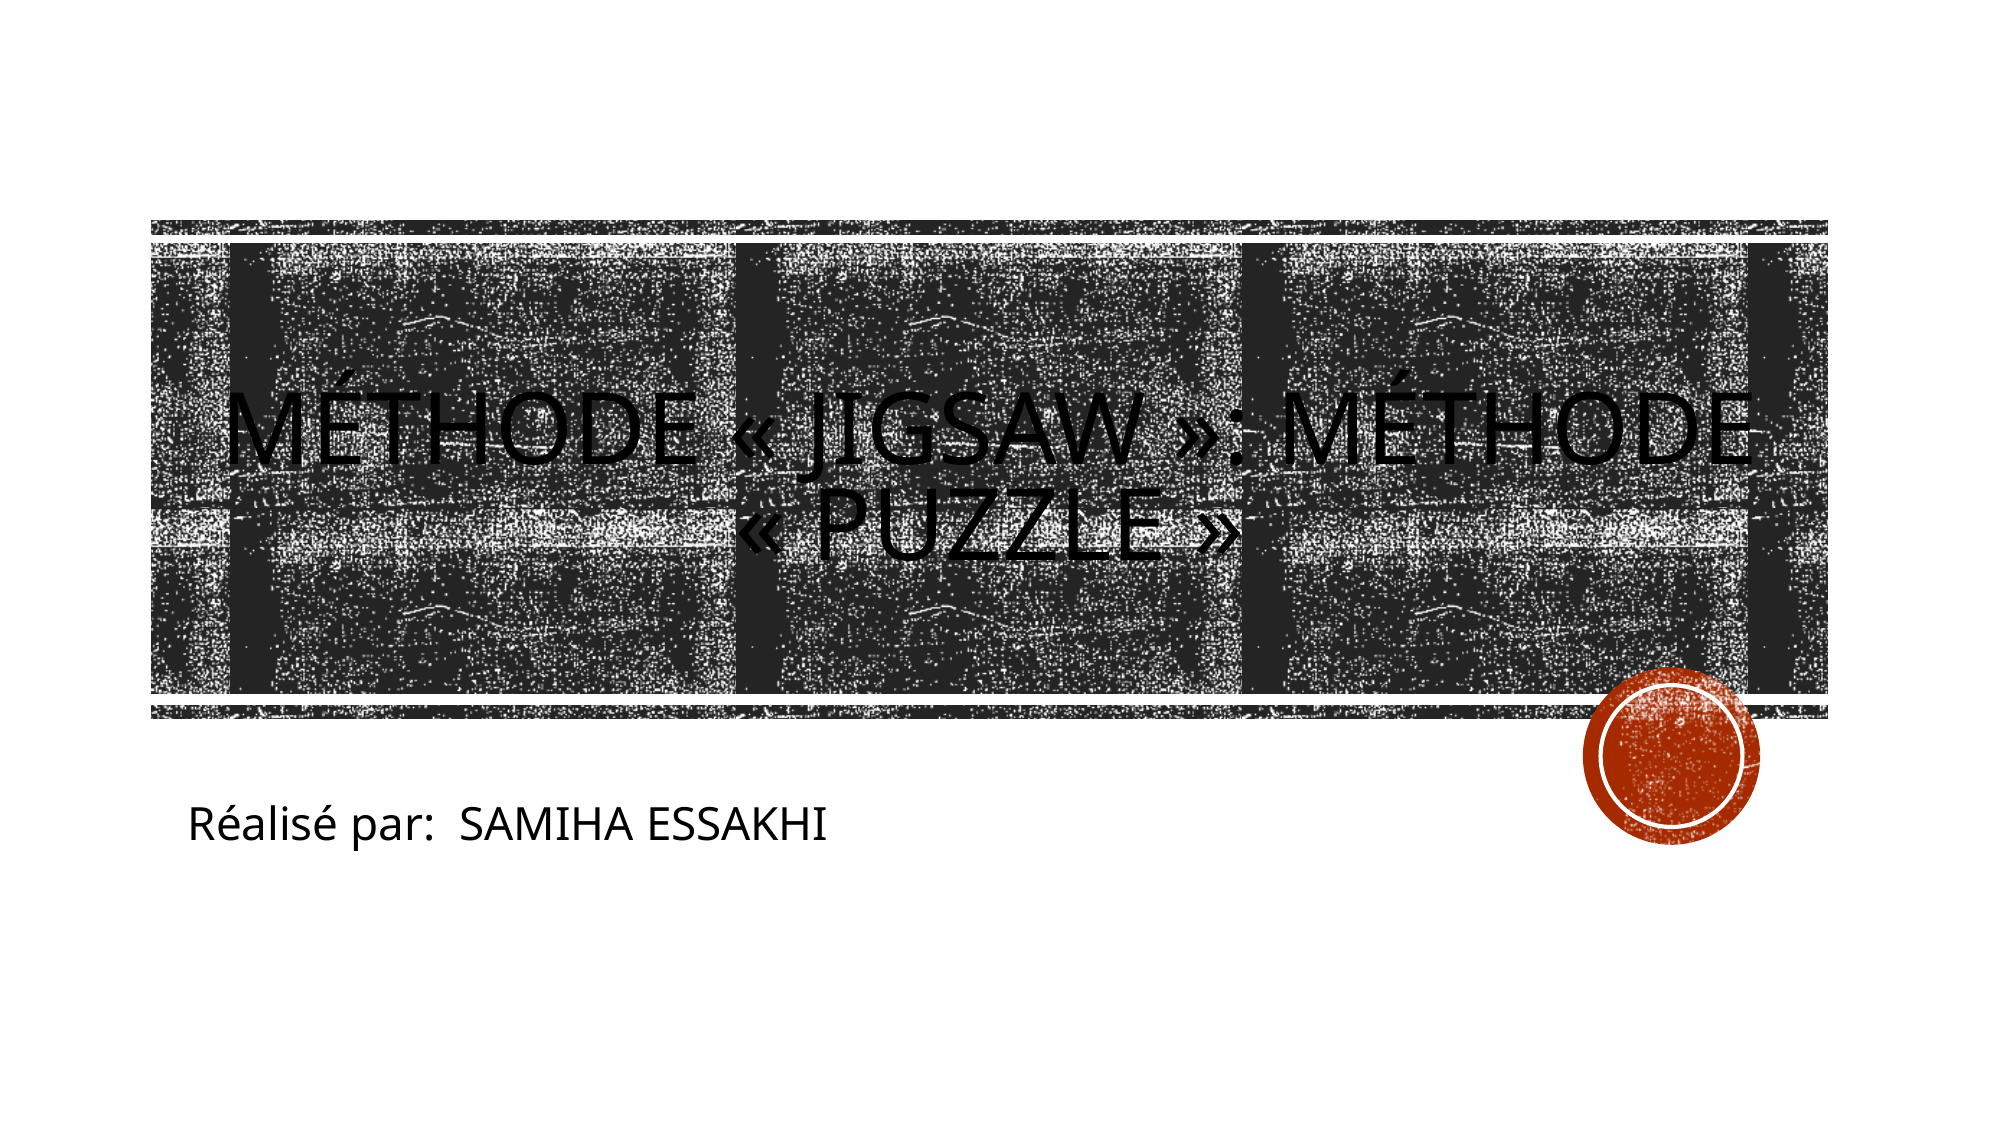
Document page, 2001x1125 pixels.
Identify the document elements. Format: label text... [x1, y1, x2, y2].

subtitle Réalisé par: SAMIHA ESSAKHI [172, 793, 1467, 969]
title Méthode « JIGSAW »: Méthode « PUZZLE » [172, 234, 1808, 733]
